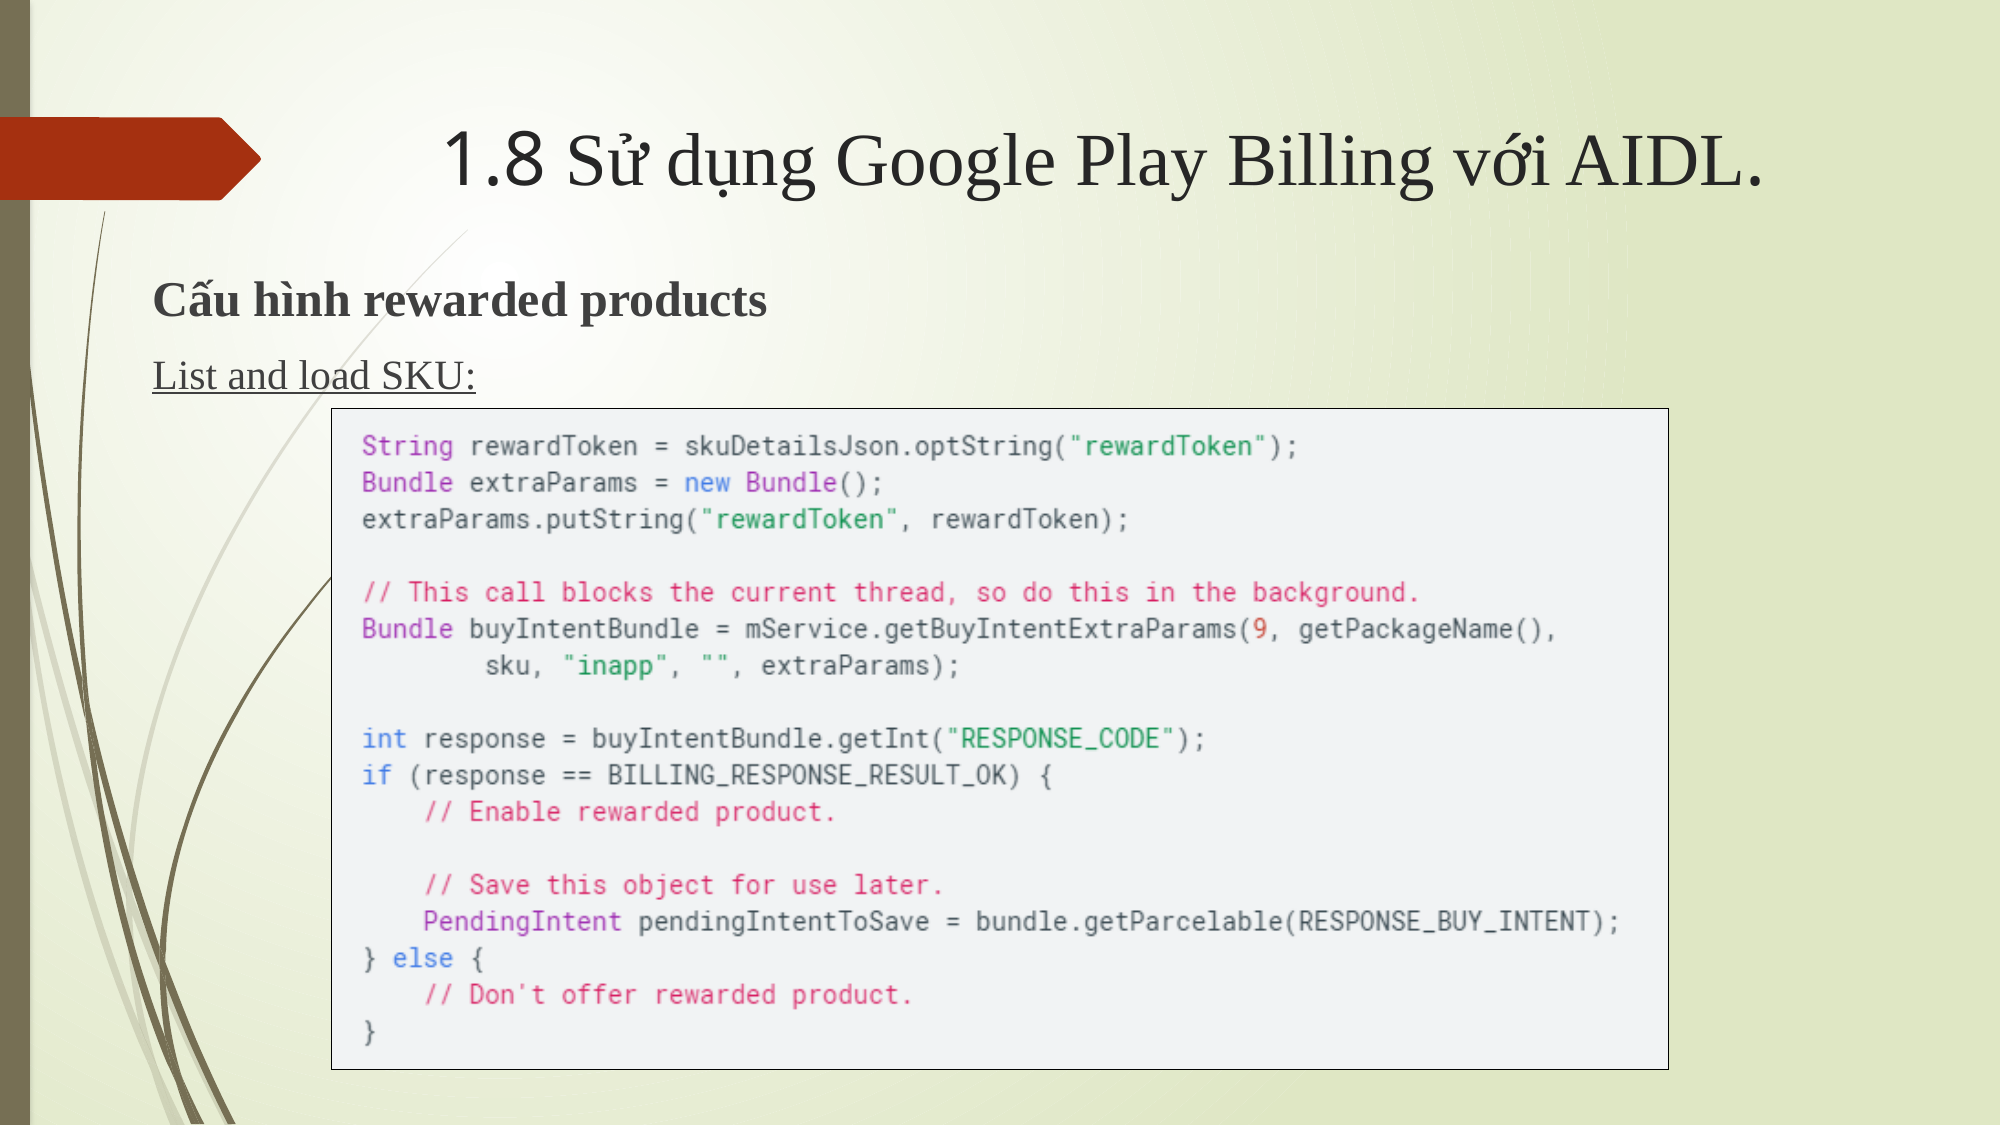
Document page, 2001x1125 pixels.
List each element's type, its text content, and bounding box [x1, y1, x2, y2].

list Cấu hình rewarded products List and load SKU: [137, 259, 1863, 1014]
picture [331, 407, 1669, 1070]
title 1.8 Sử dụng Google Play Billing với AIDL. [425, 102, 1888, 313]
